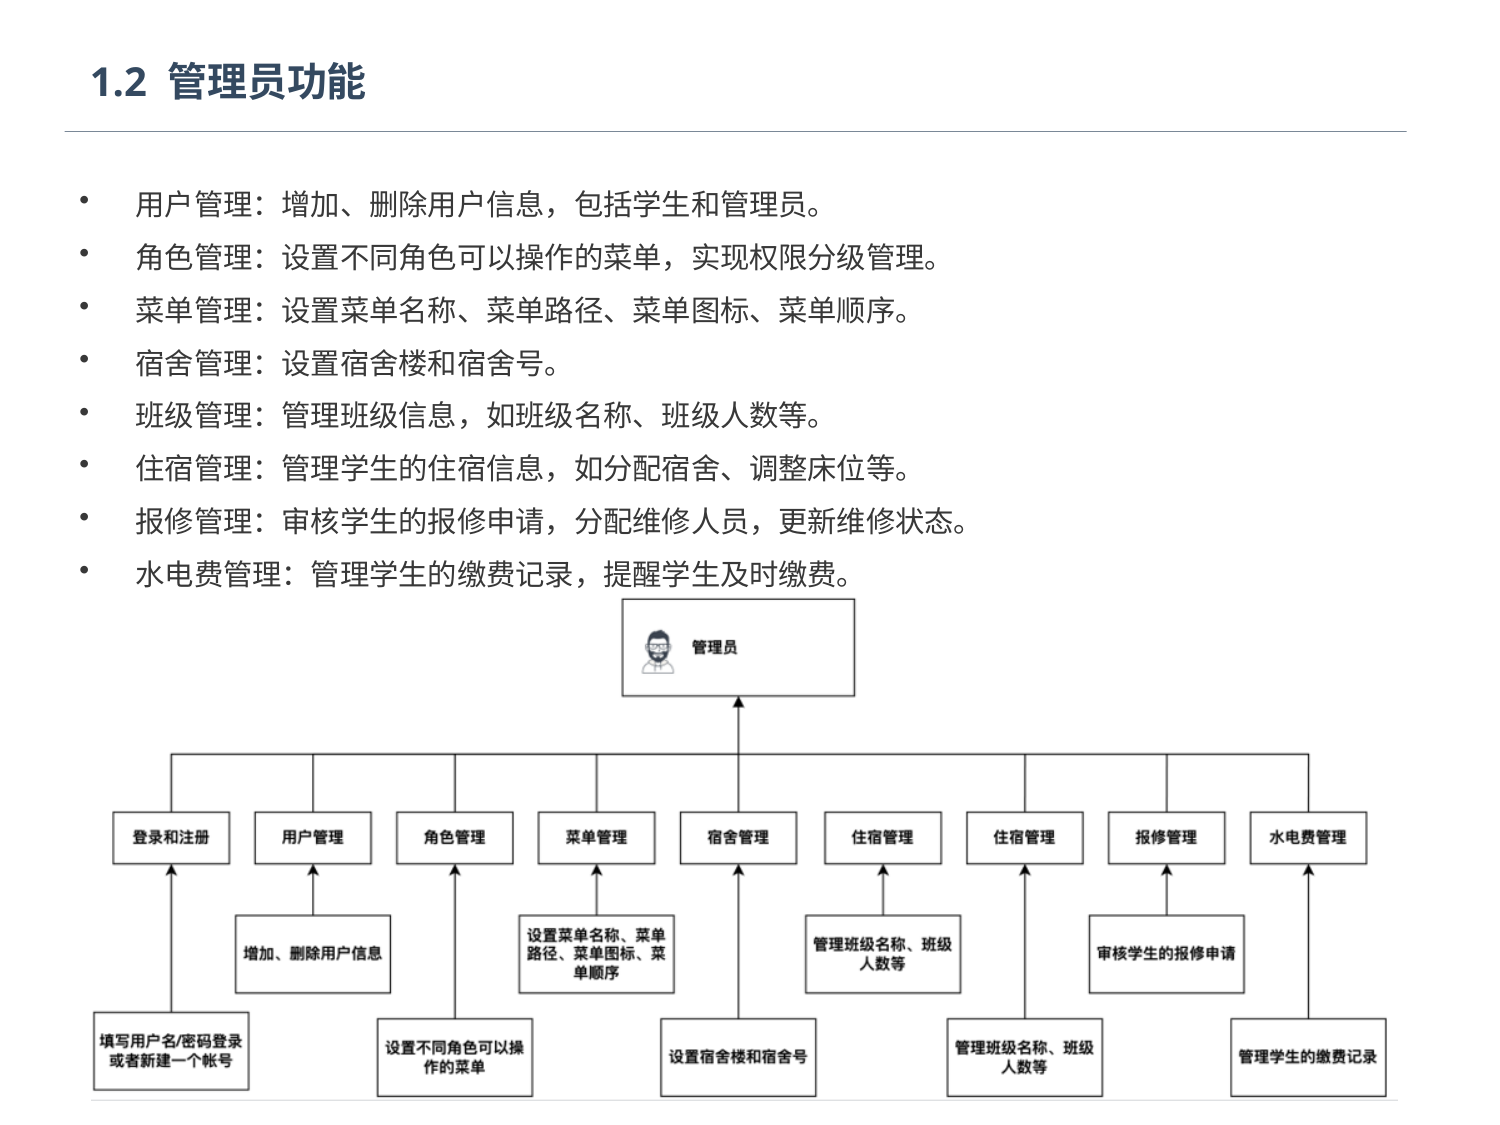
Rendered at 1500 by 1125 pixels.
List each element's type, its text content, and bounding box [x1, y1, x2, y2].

picture [91, 595, 1398, 1101]
text_box 1.2 管理员功能 [64, 30, 1407, 132]
text_box 用户管理：增加、删除用户信息，包括学生和管理员。 角色管理：设置不同角色可以操作的菜单，实现权限分级管理。 菜单管理：设置菜单名称、菜单路径、菜单图标、菜单顺序。 宿舍管理：设置宿舍楼和宿舍号。 班级管理：管理班级信息，如班级名称、班级人数等。 住宿管理：管理学生的住宿信息，如分配宿舍、调整床位等。 报修管理：审核学生的报修申请，分配维修人员，更新维修状态。 水电费管理：管理学生的缴费记录，提醒学生及时缴费。 [64, 161, 1441, 964]
